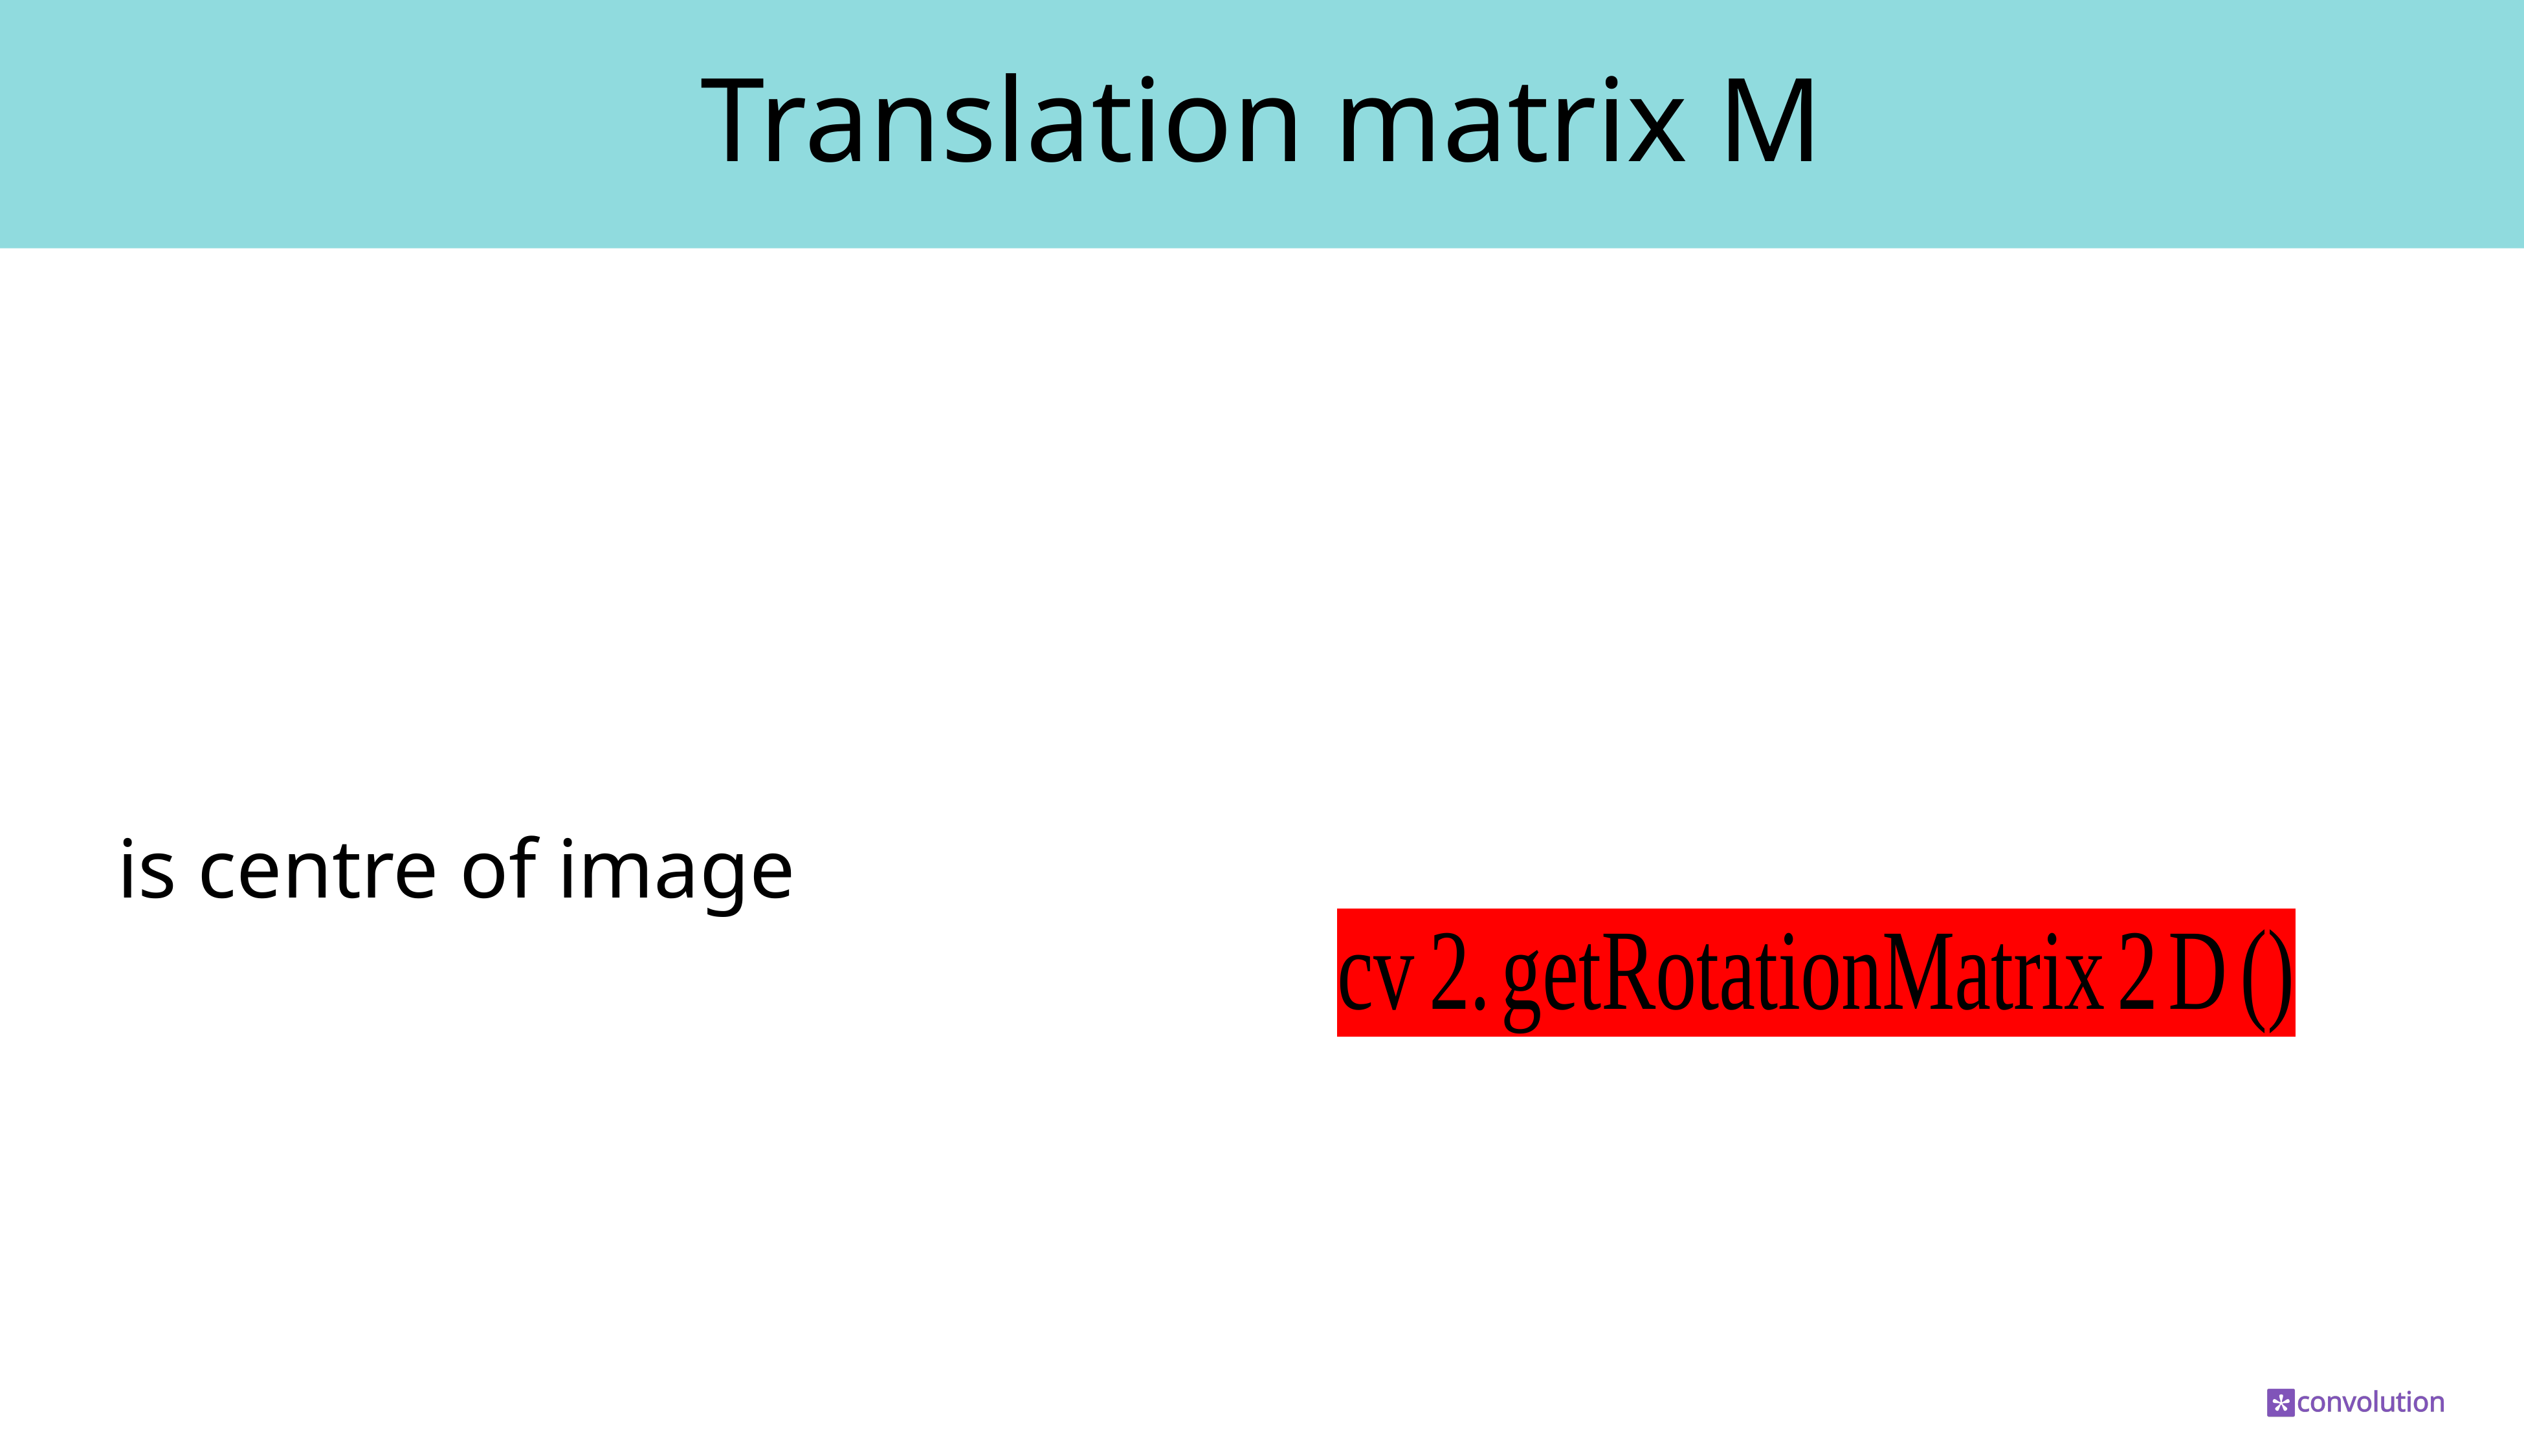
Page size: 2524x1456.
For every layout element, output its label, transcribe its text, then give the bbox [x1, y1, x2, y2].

title Translation matrix M [0, 0, 2524, 248]
picture [2266, 1388, 2446, 1417]
